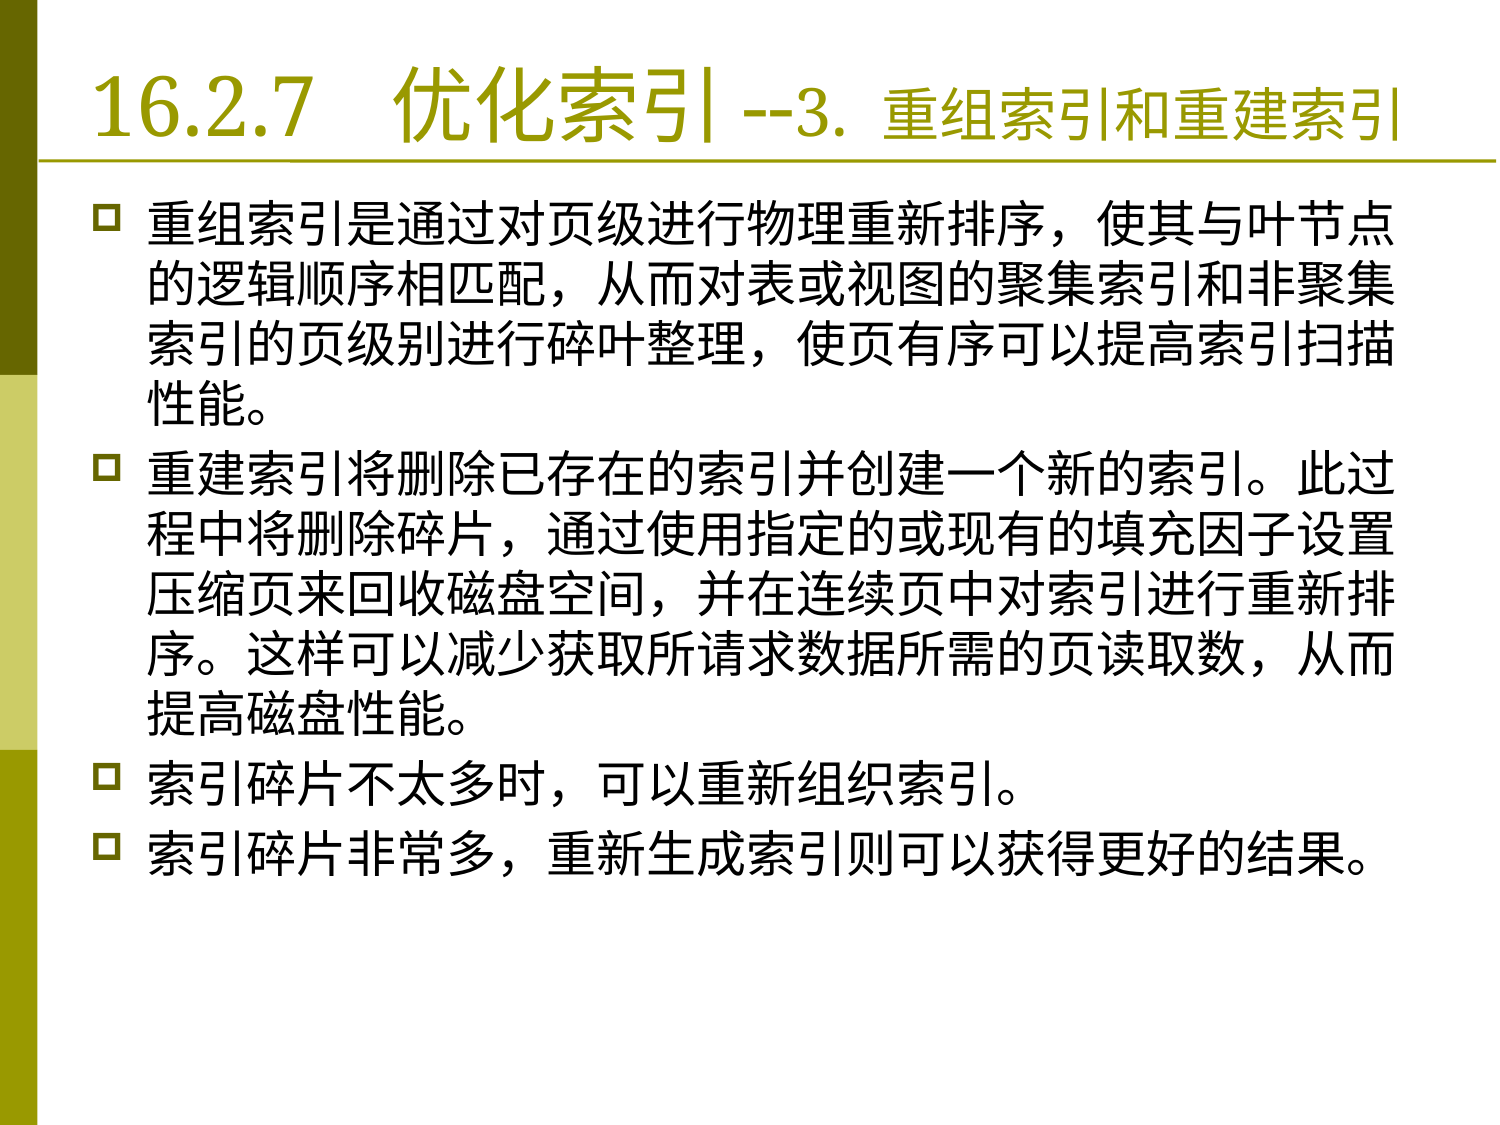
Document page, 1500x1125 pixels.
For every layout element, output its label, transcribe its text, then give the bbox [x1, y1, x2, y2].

title 16.2.7 优化索引--3. 重组索引和重建索引 [75, 45, 1425, 161]
list 重组索引是通过对页级进行物理重新排序，使其与叶节点的逻辑顺序相匹配，从而对表或视图的聚集索引和非聚集索引的页级别进行碎叶整理，使页有序可以提高索引扫描性能。 重建索引将删除已存在的索引并创建一个新的索引。此过程中将删除碎片，通过使用指定的或现有的填充因子设置压缩页来回收磁盘空间，并在连续页中对索引进行重新排序。这样可以减少获取所请求数据所需的页读取数，从而提高磁盘性能。 索引碎片不太多时，可以重新组织索引。 索引碎片非常多，重新生成索引则可以获得更好的结果。 [75, 184, 1425, 1006]
